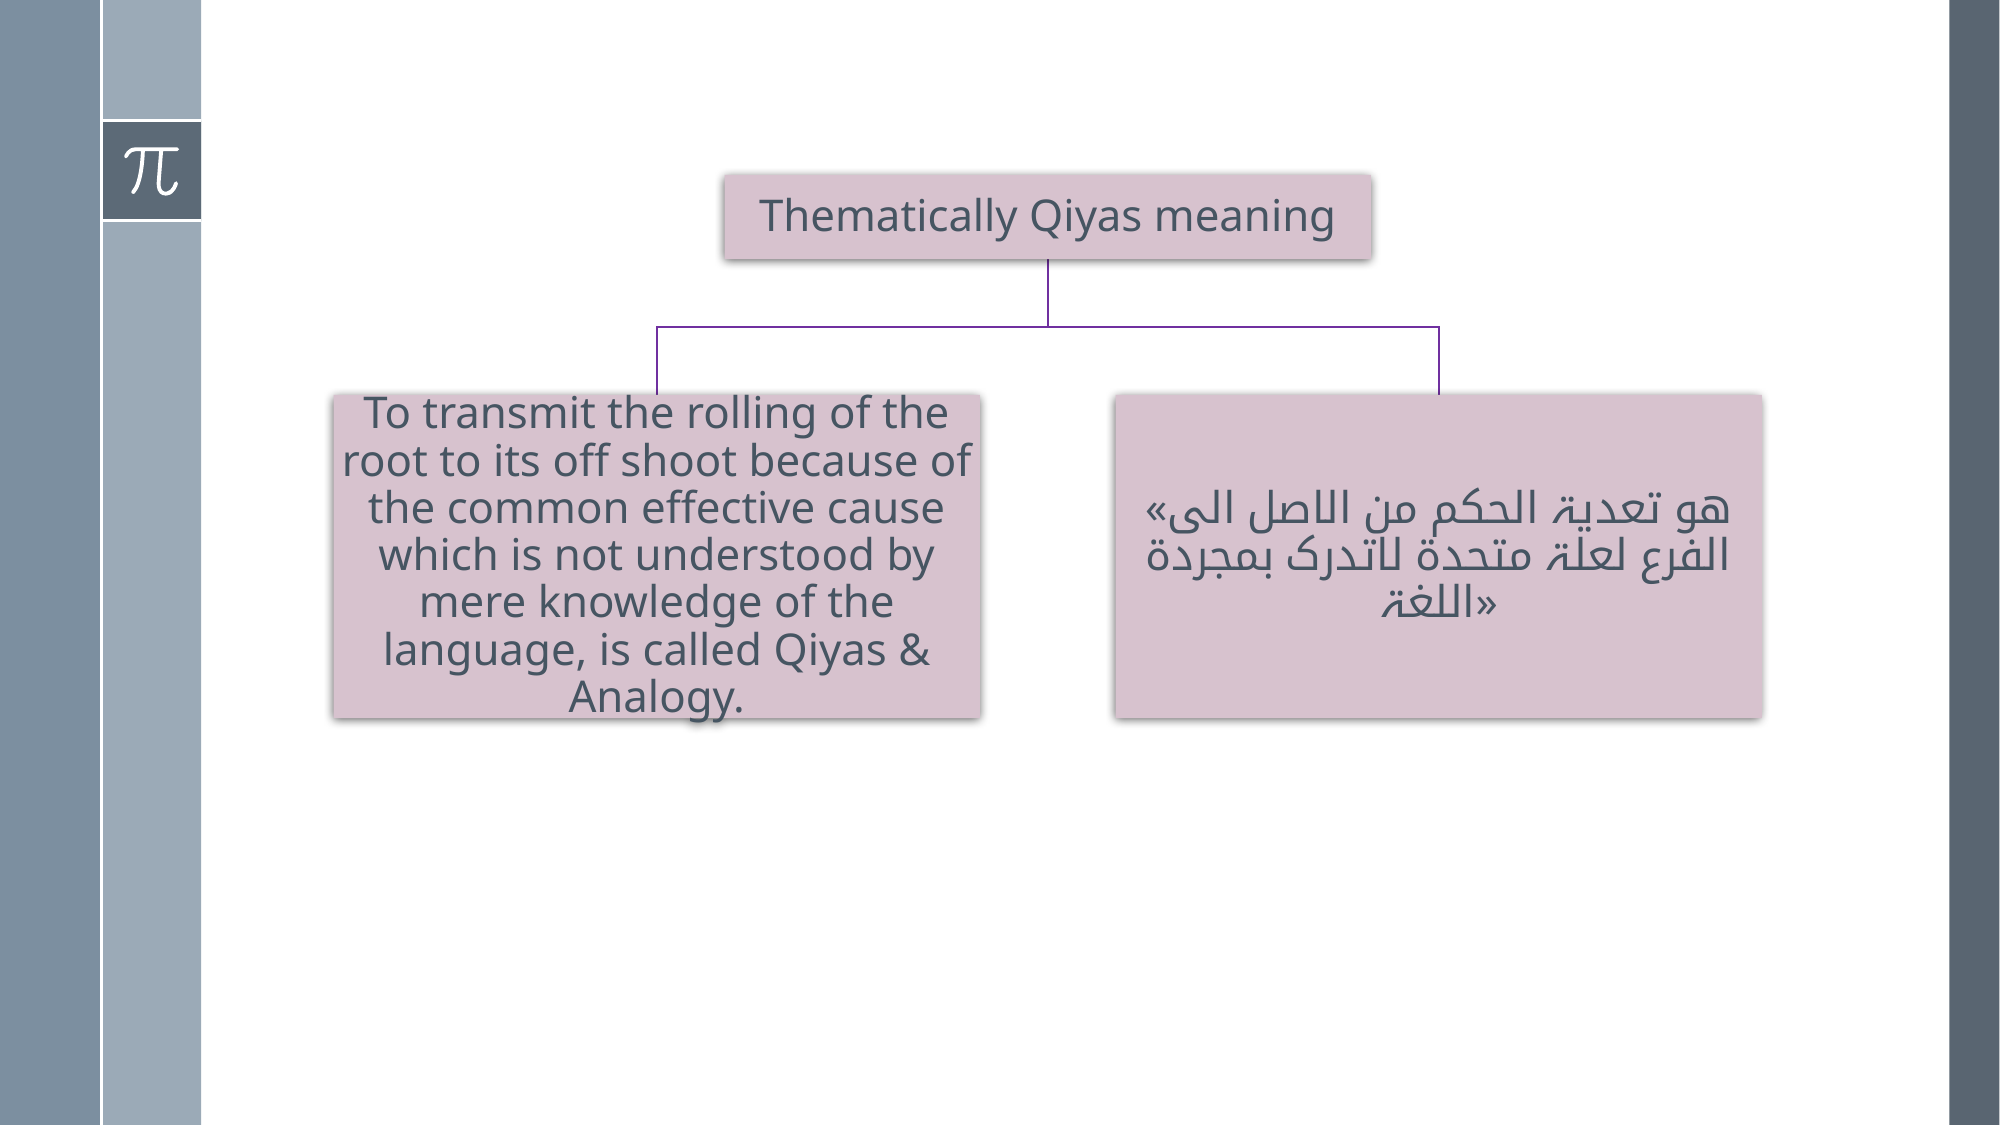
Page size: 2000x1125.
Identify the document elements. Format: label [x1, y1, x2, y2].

text_box [333, 118, 1763, 1050]
